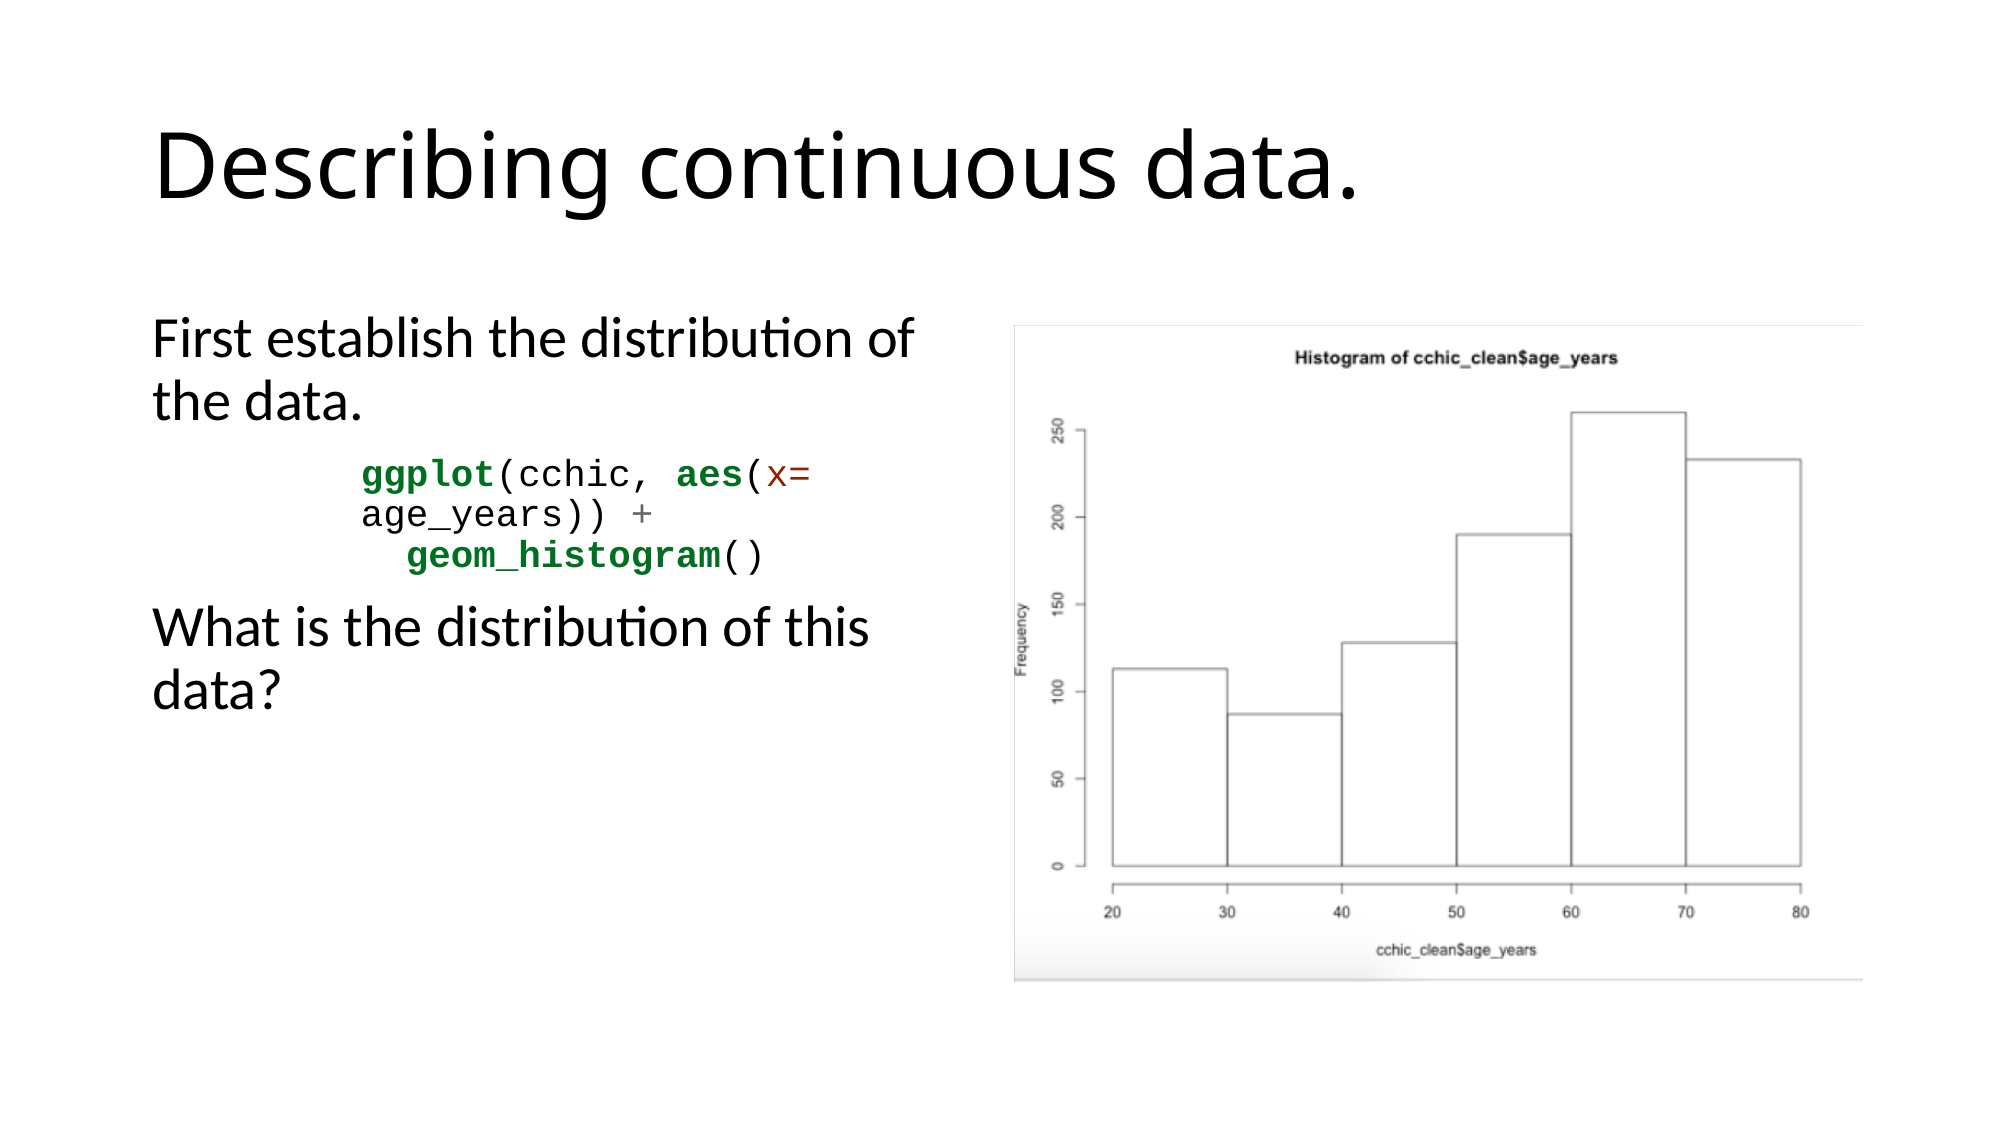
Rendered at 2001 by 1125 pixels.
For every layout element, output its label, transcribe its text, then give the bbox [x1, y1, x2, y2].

list First establish the distribution of the data. ggplot(cchic, aes(x= age_years)) + geom_histogram() What is the distribution of this data? [137, 299, 988, 1014]
title Describing continuous data. [137, 59, 1863, 278]
picture [1012, 324, 1863, 982]
